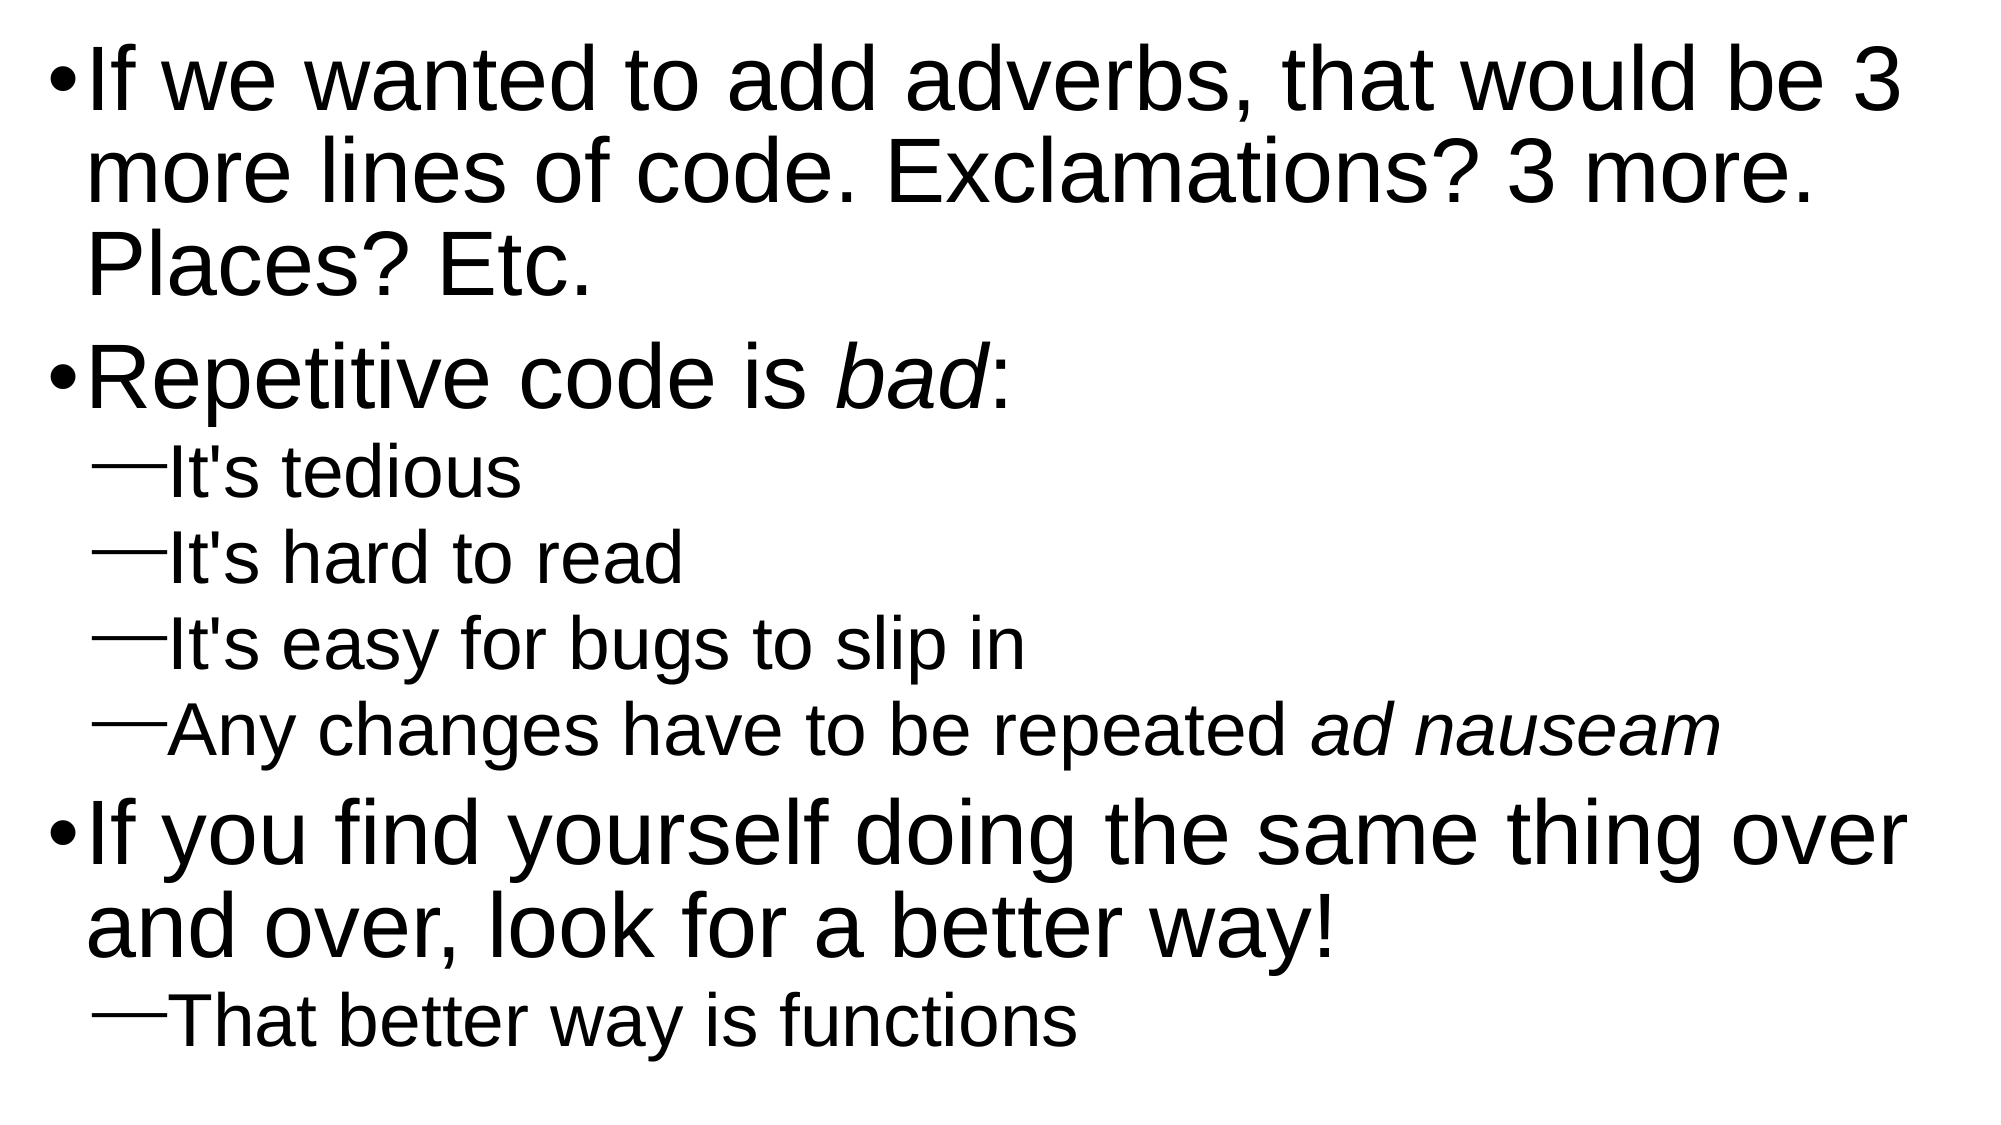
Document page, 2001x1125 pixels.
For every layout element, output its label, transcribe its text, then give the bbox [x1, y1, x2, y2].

list If we wanted to add adverbs, that would be 3 more lines of code. Exclamations? 3 more. Places? Etc. Repetitive code is bad: It's tedious It's hard to read It's easy for bugs to slip in Any changes have to be repeated ad nauseam If you find yourself doing the same thing over and over, look for a better way! That better way is functions [32, 29, 1967, 1091]
